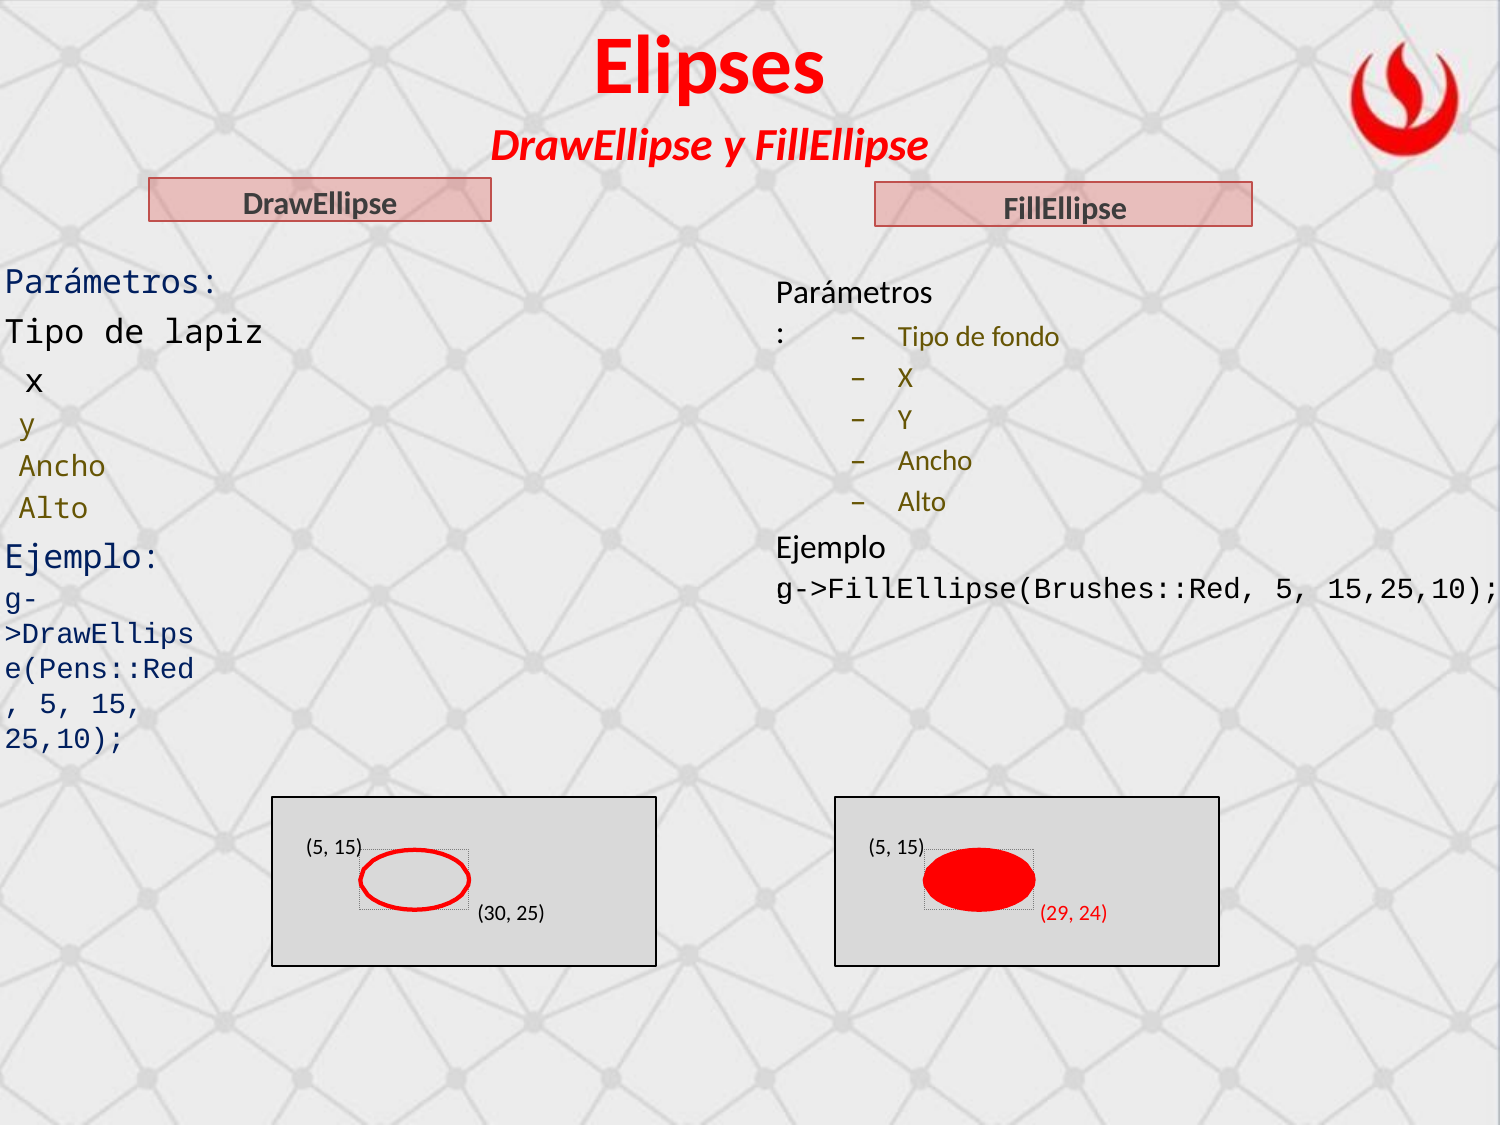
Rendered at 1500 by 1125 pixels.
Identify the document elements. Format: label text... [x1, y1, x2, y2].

text_box Tipo de fondo X Y Ancho Alto g->FillEllipse(Brushes::Red, 5, 15,25,10); [773, 309, 1500, 605]
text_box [922, 847, 1036, 913]
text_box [833, 795, 1220, 967]
title Elipses DrawEllipse y FillEllipse [487, 0, 932, 199]
text_box FillEllipse [875, 182, 1252, 226]
picture [0, 0, 1500, 1125]
text_box Parámetros: Tipo de lapiz x y Ancho Alto Ejemplo: g->DrawEllipse(Pens::Red, 5, 15, 25,10); [2, 251, 728, 790]
text_box Parámetros: [773, 268, 940, 309]
text_box DrawEllipse [148, 177, 492, 222]
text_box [270, 795, 658, 967]
